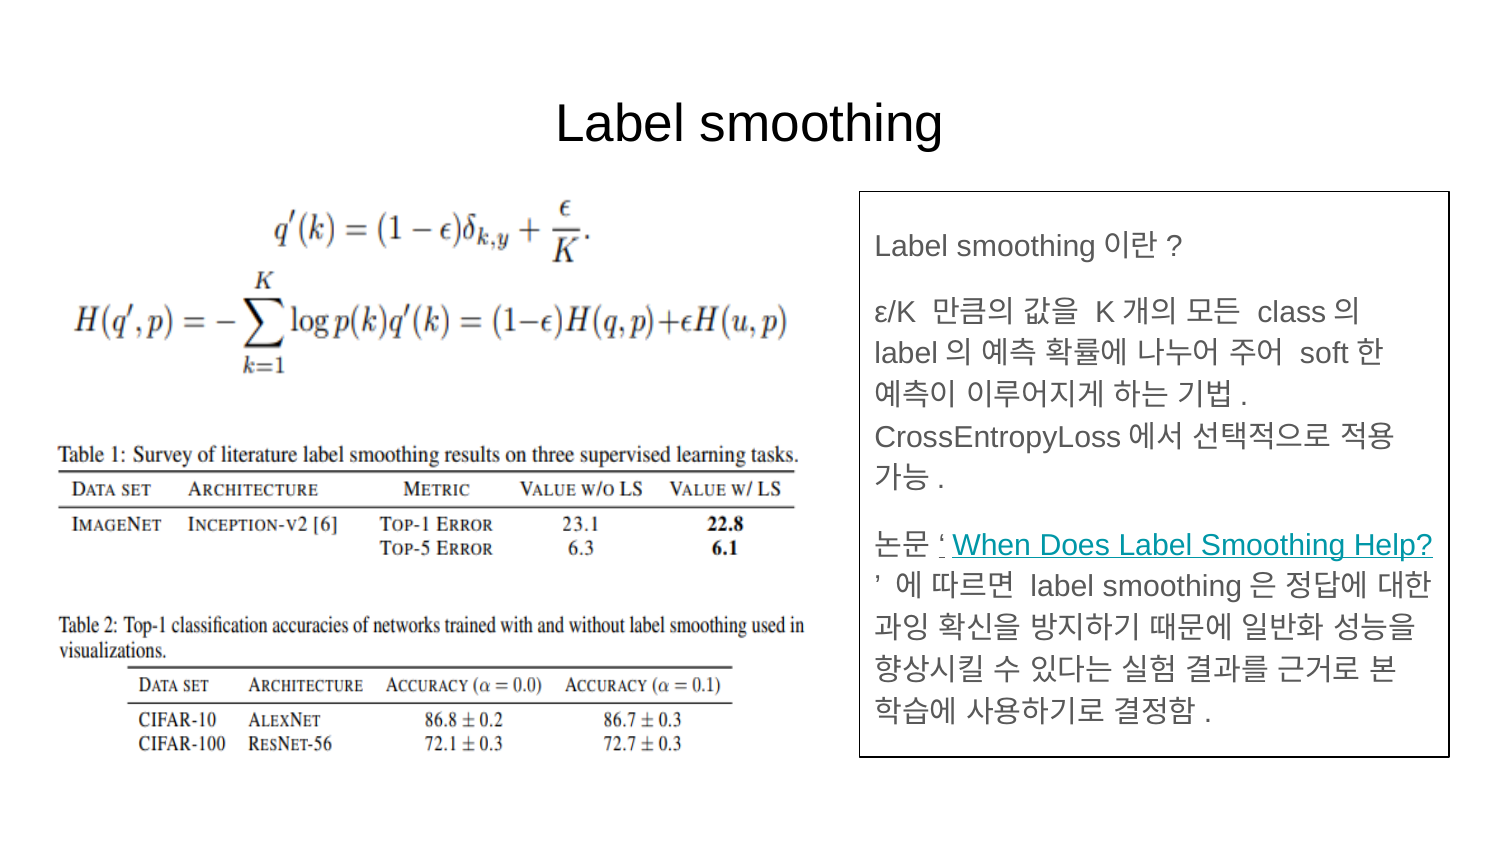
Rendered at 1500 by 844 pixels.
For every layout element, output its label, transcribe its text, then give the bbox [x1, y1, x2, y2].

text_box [67, 191, 795, 383]
list Label smoothing이란? ε/K 만큼의 값을 K개의 모든 class의 label의 예측 확률에 나누어 주어 soft한 예측이 이루어지게 하는 기법. CrossEntropyLoss에서 선택적으로 적용 가능. 논문 ‘When Does Label Smoothing Help?’ 에 따르면 label smoothing은 정답에 대한 과잉 확신을 방지하기 때문에 일반화 성능을 향상시킬 수 있다는 실험 결과를 근거로 본 학습에 사용하기로 결정함. [859, 191, 1449, 757]
title Label smoothing [51, 72, 1449, 167]
picture [50, 610, 812, 758]
picture [50, 431, 812, 562]
